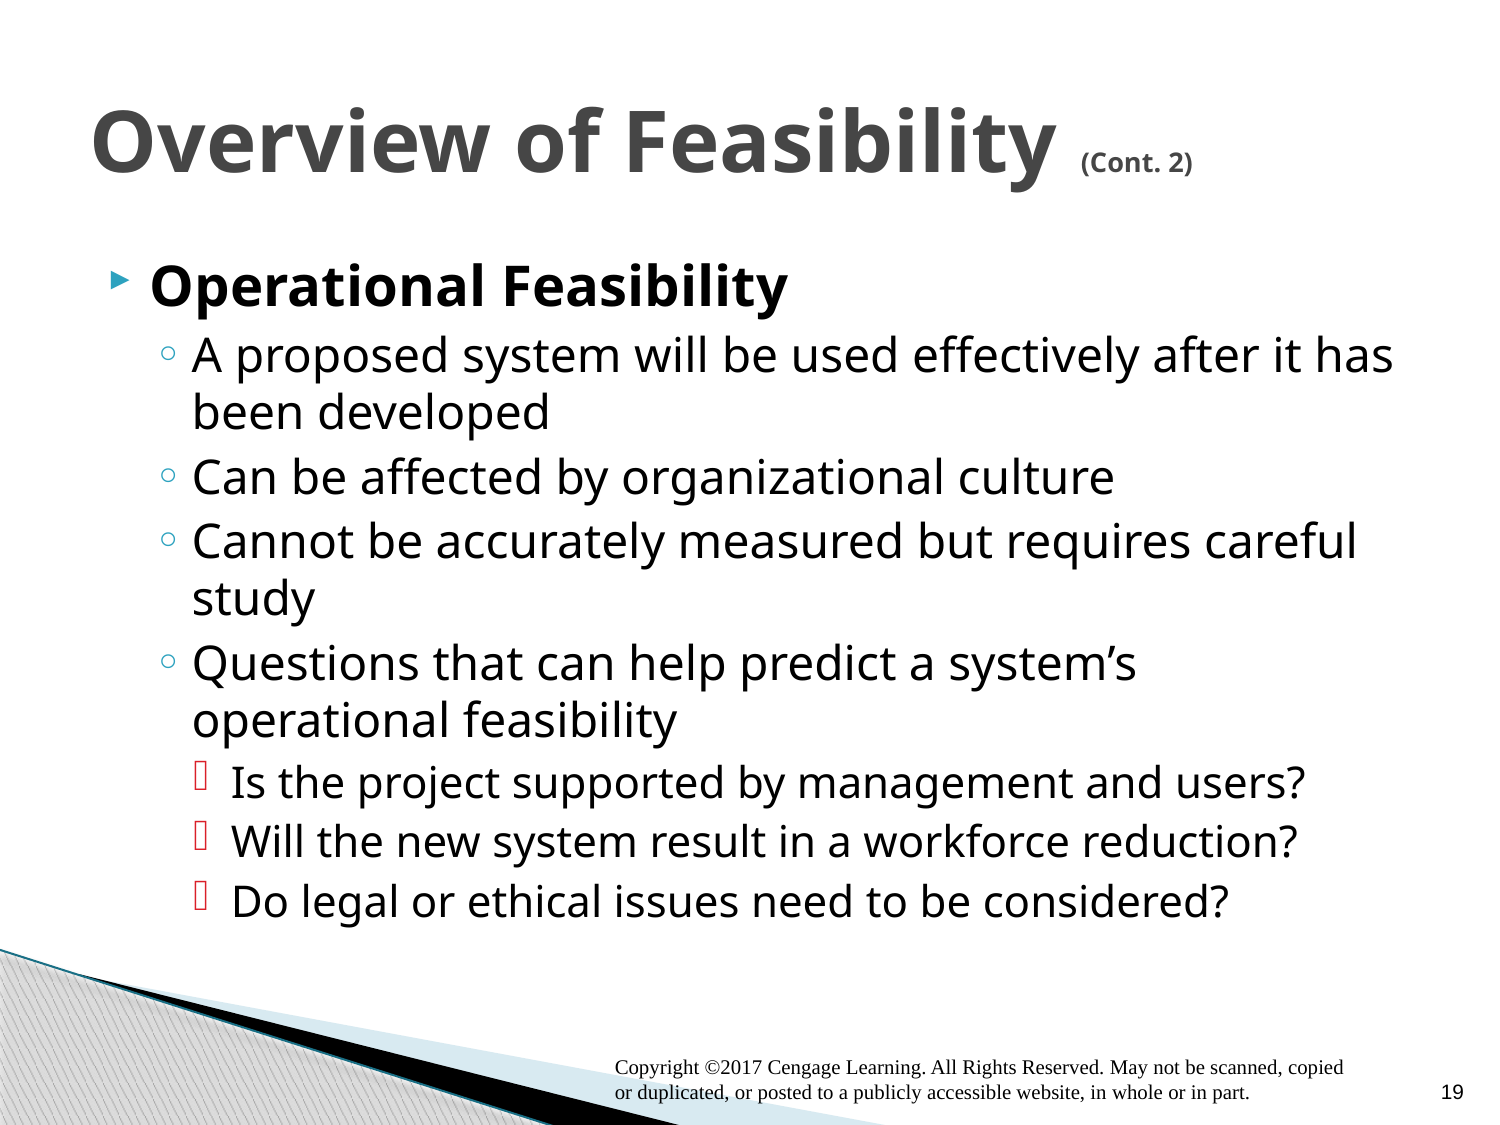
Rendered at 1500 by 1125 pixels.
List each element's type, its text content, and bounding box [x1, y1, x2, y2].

footer Copyright ©2017 Cengage Learning. All Rights Reserved. May not be scanned, copied or duplicated, or posted to a publicly accessible website, in whole or in part. [600, 1051, 1381, 1112]
list Operational Feasibility A proposed system will be used effectively after it has been developed Can be affected by organizational culture Cannot be accurately measured but requires careful study Questions that can help predict a system’s operational feasibility Is the project supported by management and users? Will the new system result in a workforce reduction? Do legal or ethical issues need to be considered? [75, 243, 1425, 986]
slide_number 19 [1418, 1051, 1479, 1112]
title Overview of Feasibility (Cont. 2) [75, 45, 1425, 233]
